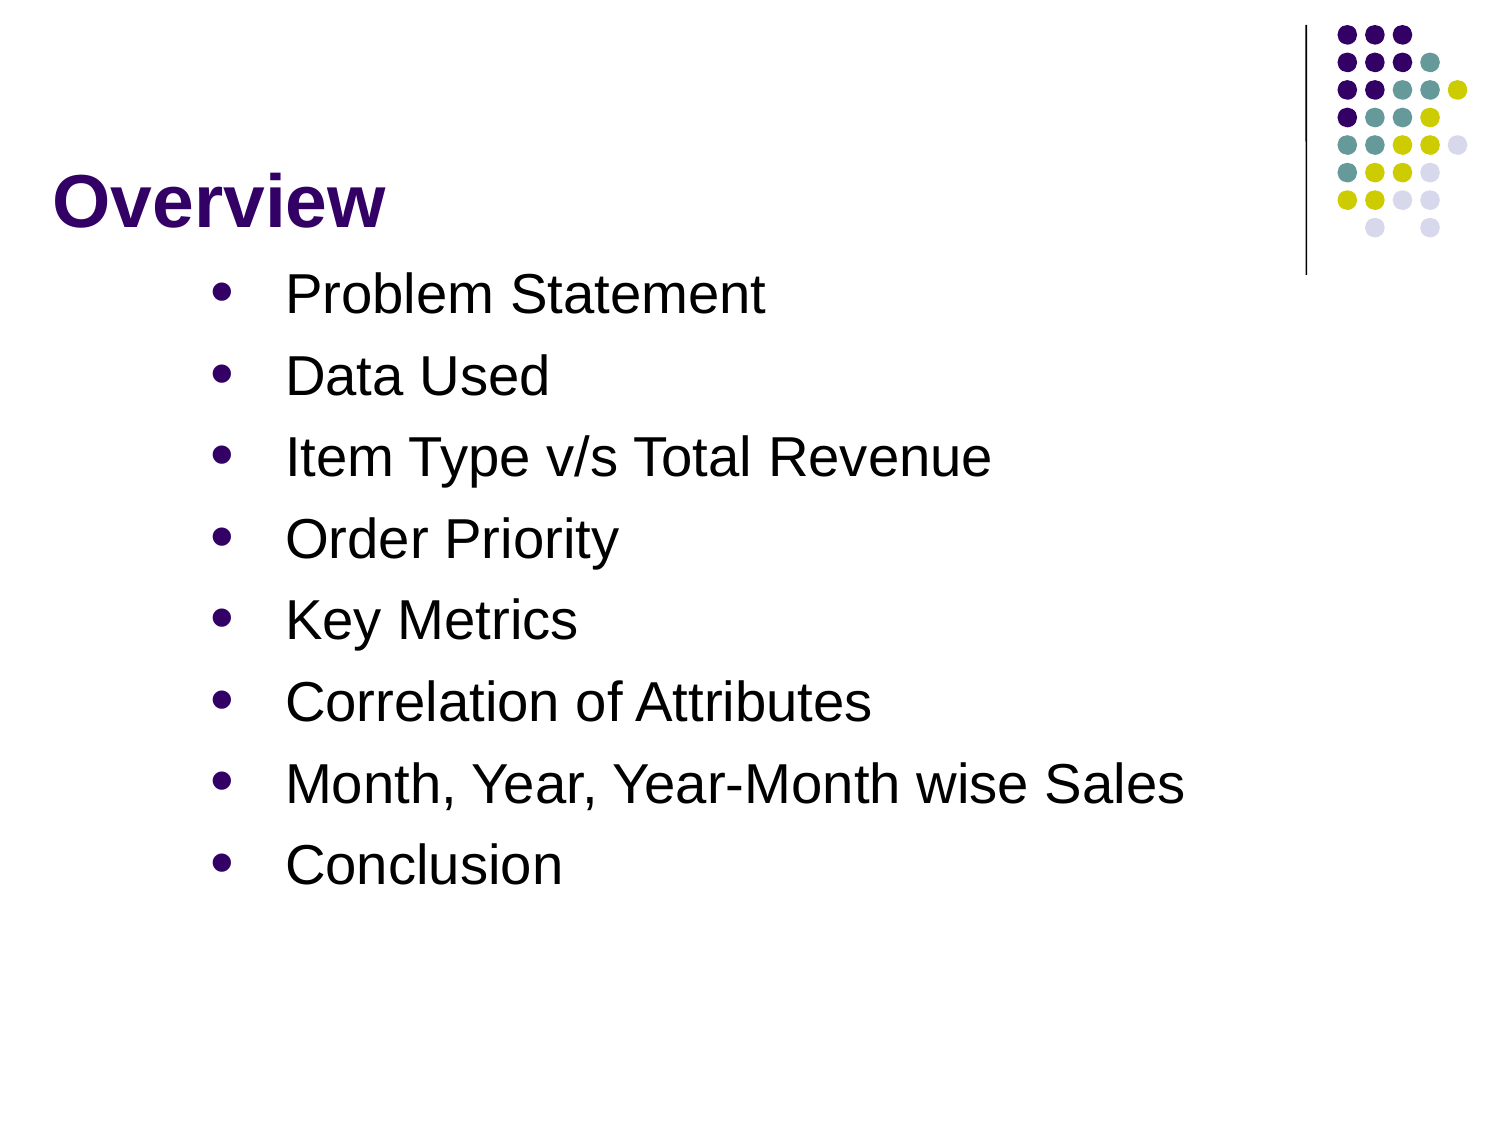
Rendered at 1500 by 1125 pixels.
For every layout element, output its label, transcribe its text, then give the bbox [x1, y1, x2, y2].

list Problem Statement Data Used Item Type v/s Total Revenue Order Priority Key Metrics Correlation of Attributes Month, Year, Year-Month wise Sales Conclusion [187, 249, 1400, 974]
title Overview [37, 37, 1300, 250]
